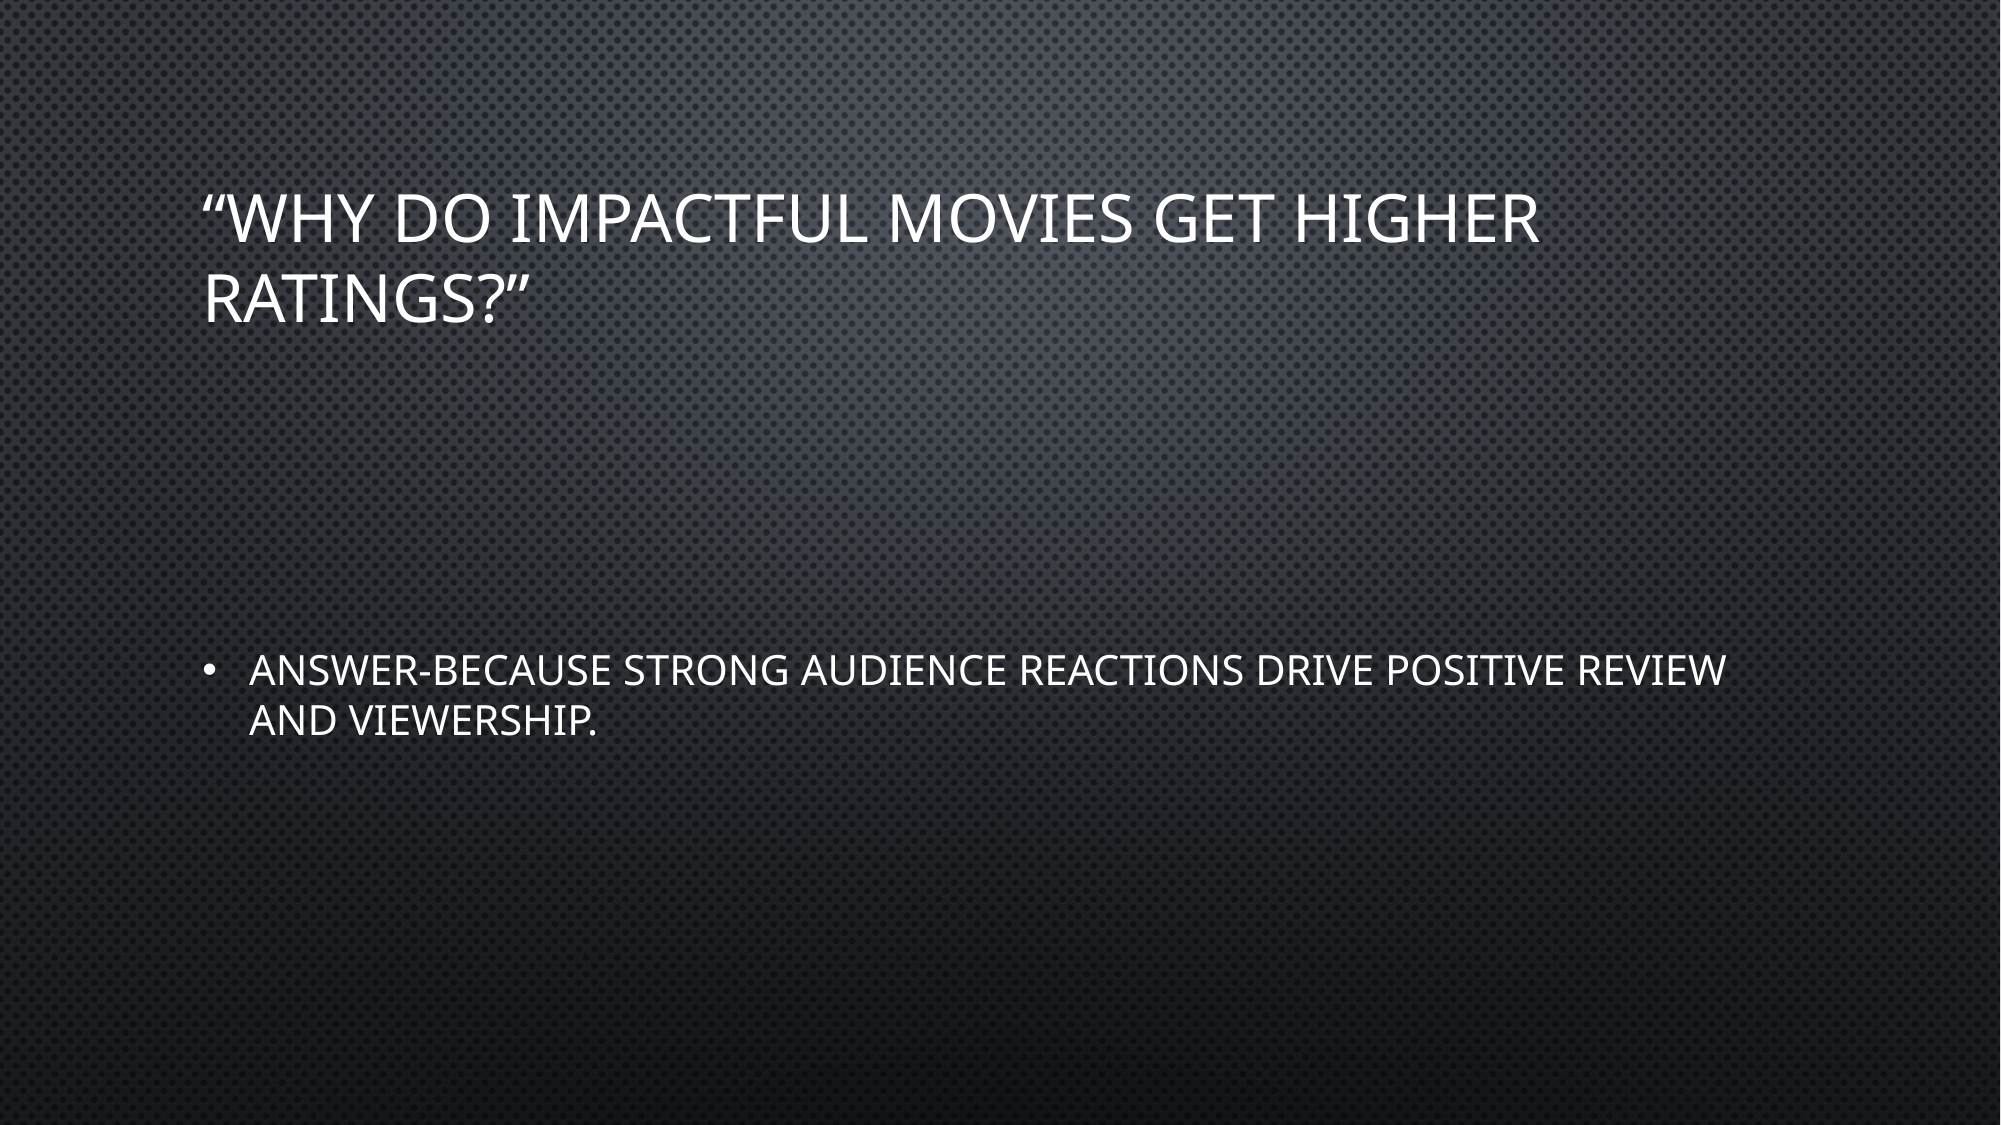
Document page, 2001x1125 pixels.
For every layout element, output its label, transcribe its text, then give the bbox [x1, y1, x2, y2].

title “Why do impactful movies get higher ratings?” [187, 99, 1813, 413]
list ANSWER-Because strong audience reactions drive positive review and viewership. [187, 437, 1813, 950]
